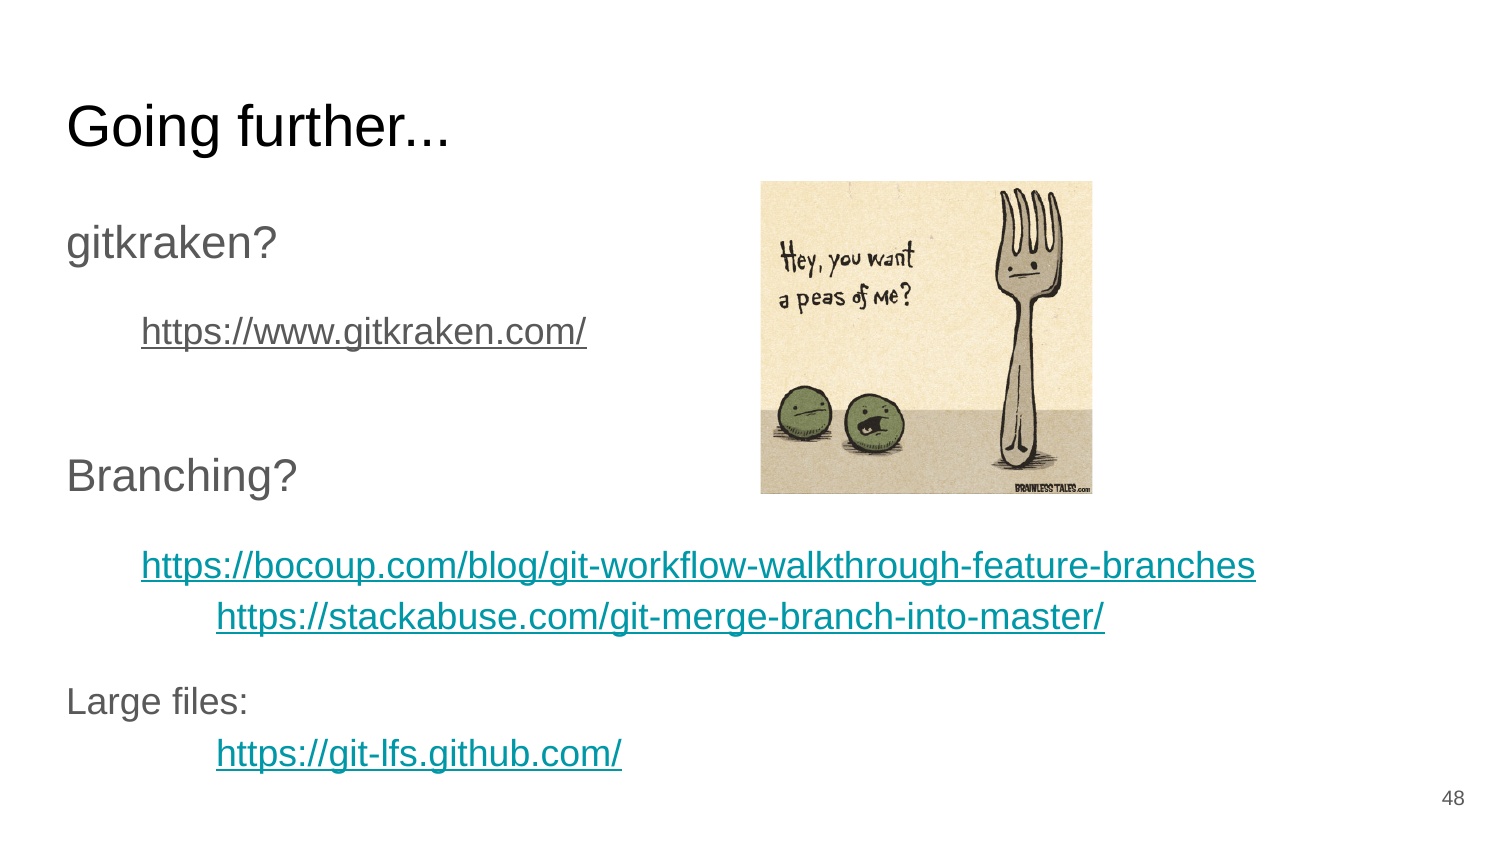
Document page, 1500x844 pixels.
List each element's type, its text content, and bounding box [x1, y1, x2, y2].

title Going further... [51, 72, 1449, 167]
list gitkraken? https://www.gitkraken.com/ Branching? https://bocoup.com/blog/git-workflow-walkthrough-feature-branches https://stackabuse.com/git-merge-branch-into-master/ Large files: https://git-lfs.github.com/ [51, 189, 1449, 750]
slide_number ‹#› [1389, 764, 1480, 830]
picture [760, 180, 1093, 495]
